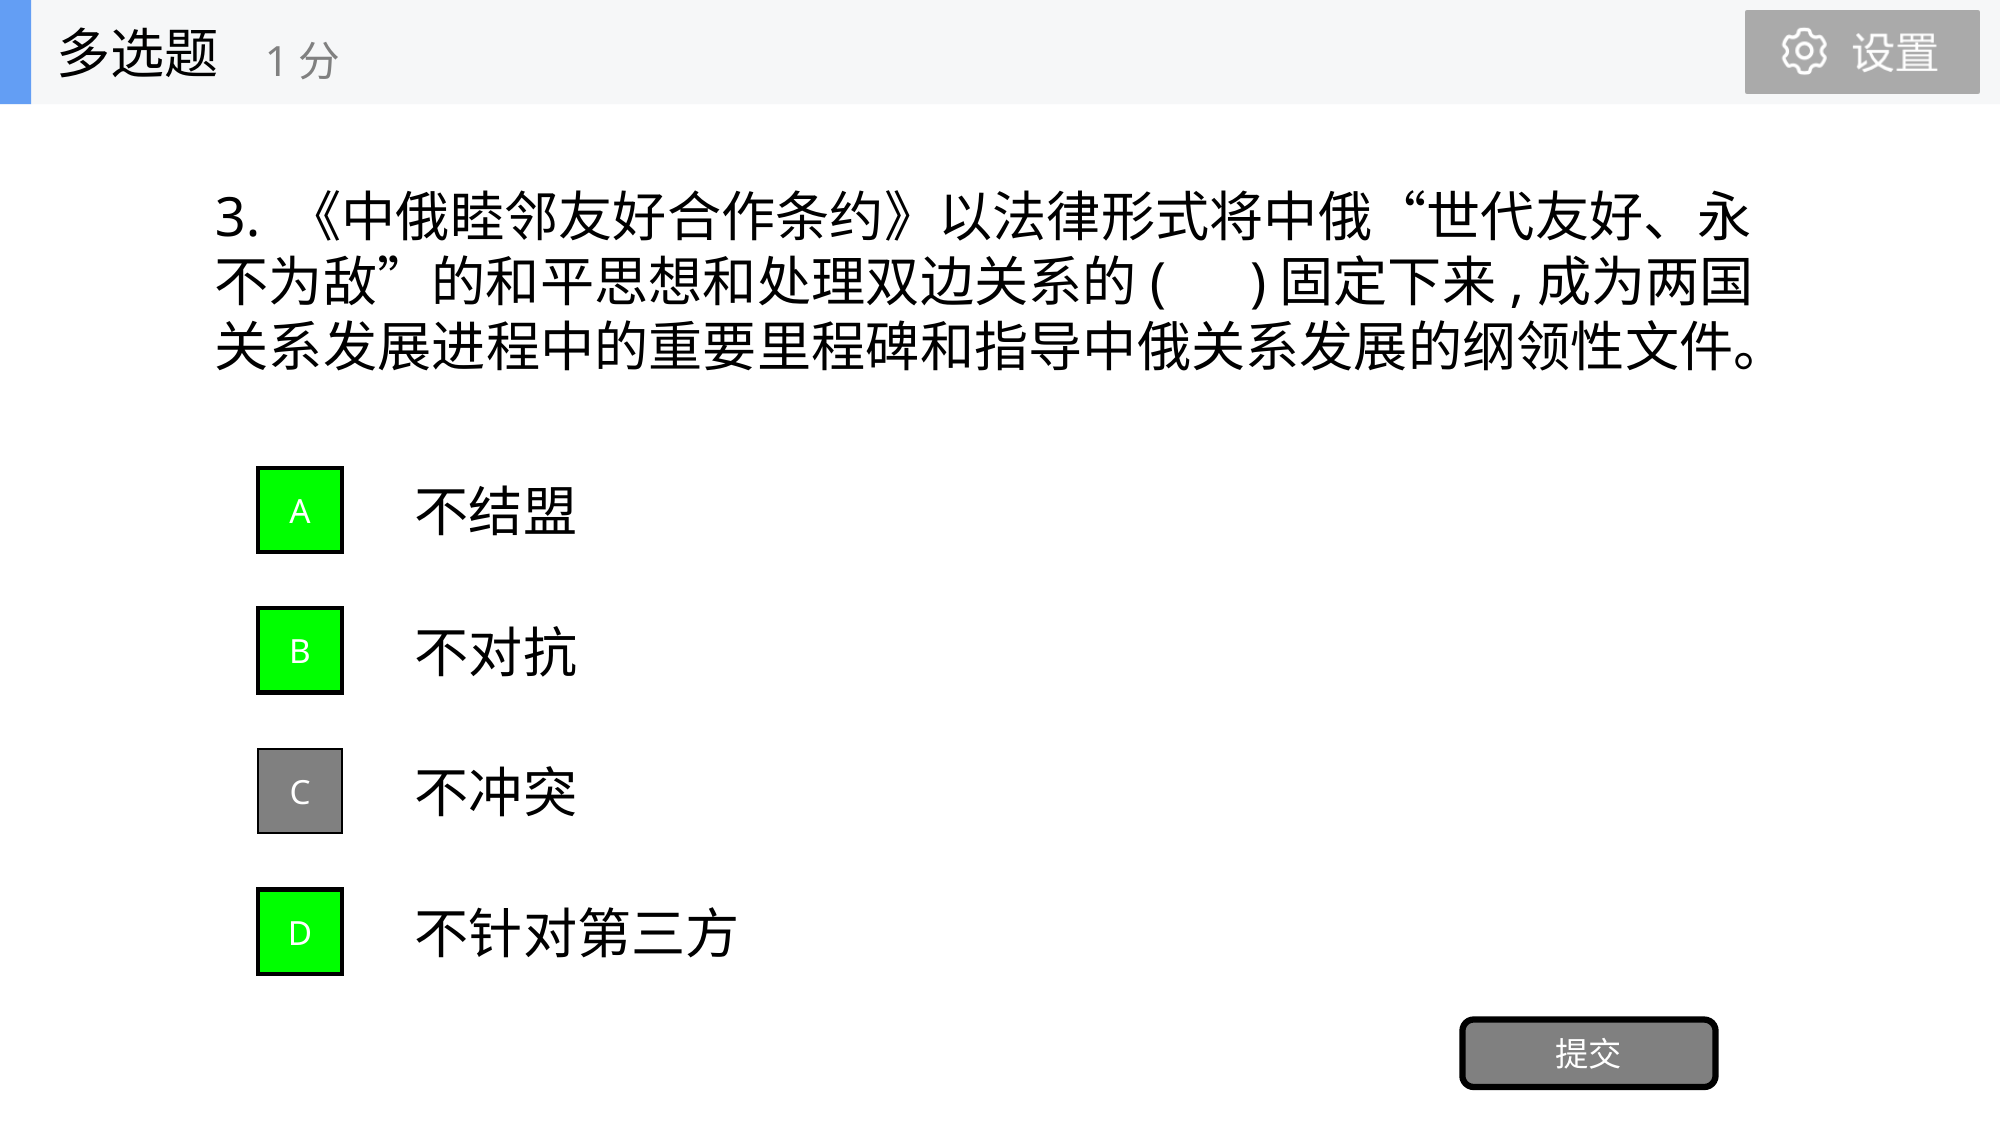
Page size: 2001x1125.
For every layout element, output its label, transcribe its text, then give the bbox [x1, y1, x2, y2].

text_box 不对抗 [399, 610, 609, 691]
text_box 不针对第三方 [399, 891, 772, 972]
text_box B [257, 607, 343, 694]
picture [1745, 10, 1980, 94]
text_box A [257, 467, 343, 553]
text_box D [257, 888, 343, 975]
text_box 不冲突 [399, 751, 609, 831]
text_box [0, 0, 2000, 105]
text_box 提交 [1461, 1018, 1717, 1089]
text_box C [257, 748, 343, 834]
text_box 不结盟 [399, 469, 609, 550]
text_box 3. 《中俄睦邻友好合作条约》以法律形式将中俄“世代友好、永不为敌”的和平思想和处理双边关系的( )固定下来,成为两国关系发展进程中的重要里程碑和指导中俄关系发展的纲领性文件。 [200, 175, 1785, 385]
